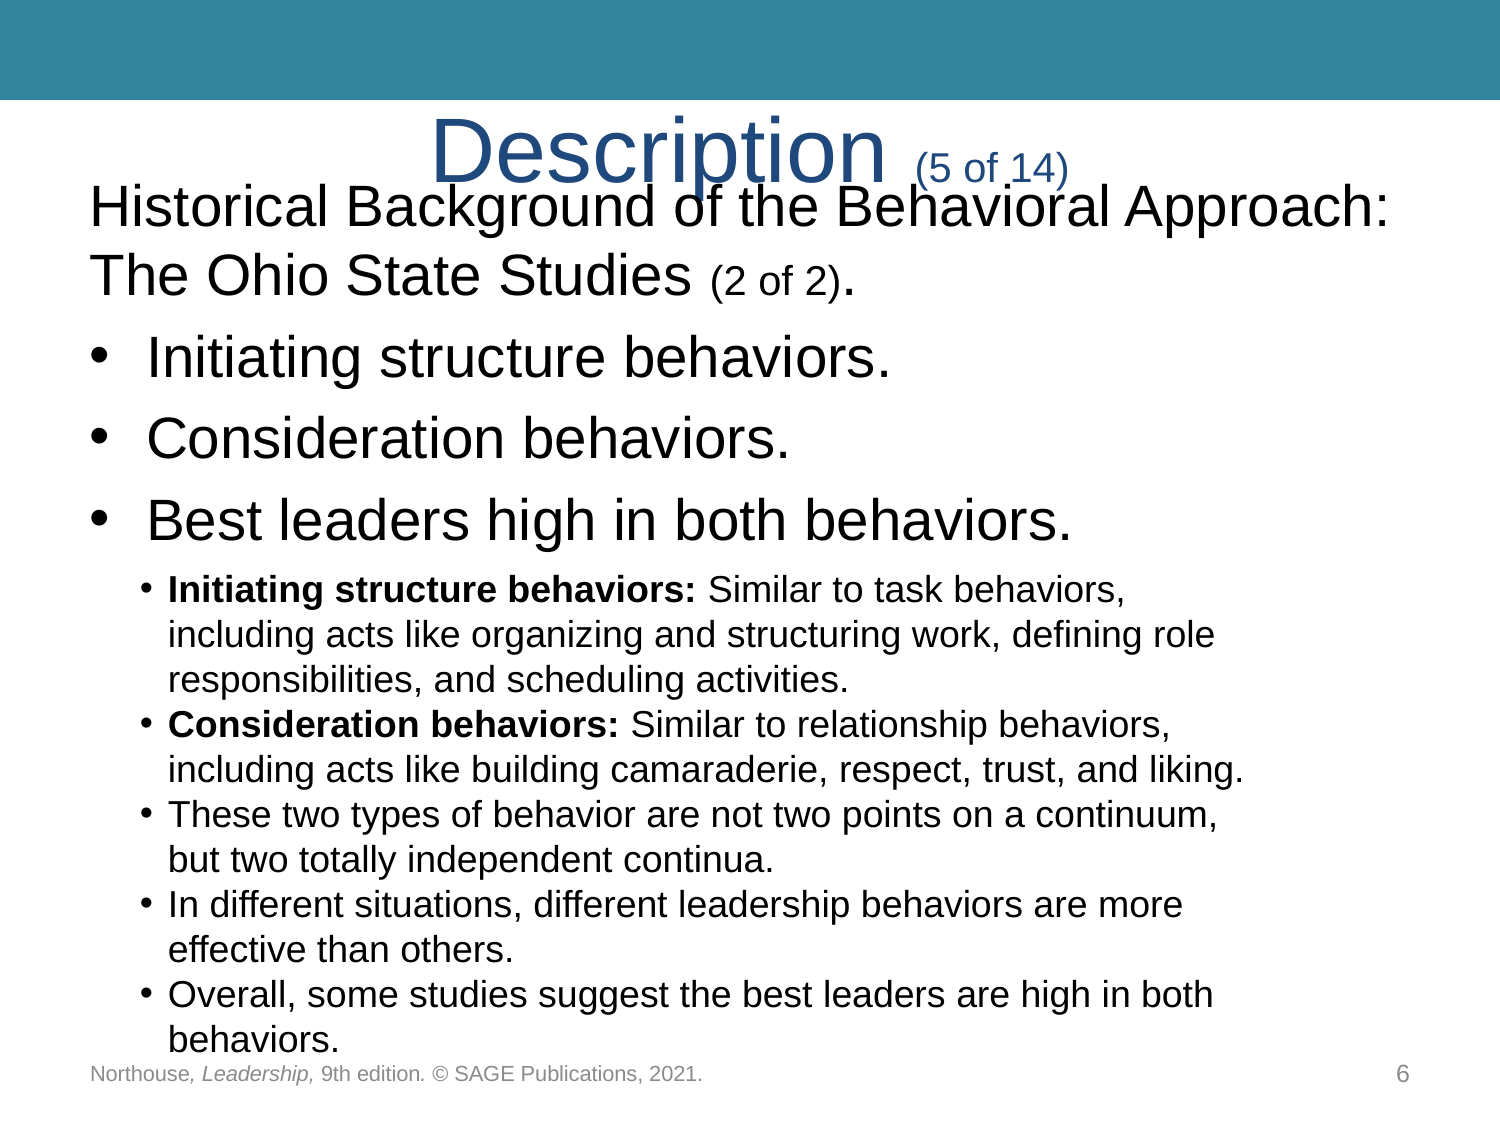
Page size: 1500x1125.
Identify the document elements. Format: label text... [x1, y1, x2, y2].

title Description (5 of 14) [75, 52, 1425, 160]
list Historical Background of the Behavioral Approach: The Ohio State Studies (2 of 2). Initiating structure behaviors. Consideration behaviors. Best leaders high in both behaviors. [74, 160, 1425, 816]
footer Northouse, Leadership, 9th edition. © SAGE Publications, 2021. [75, 1042, 1313, 1103]
text_box Initiating structure behaviors: Similar to task behaviors, including acts like organizing and structuring work, defining role responsibilities, and scheduling activities. Consideration behaviors: Similar to relationship behaviors, including acts like building camaraderie, respect, trust, and liking. These two types of behavior are not two points on a continuum, but two totally independent continua. In different situations, different leadership behaviors are more effective than others. Overall, some studies suggest the best leaders are high in both behaviors. [0, 557, 1288, 1068]
slide_number 6 [1350, 1042, 1425, 1103]
